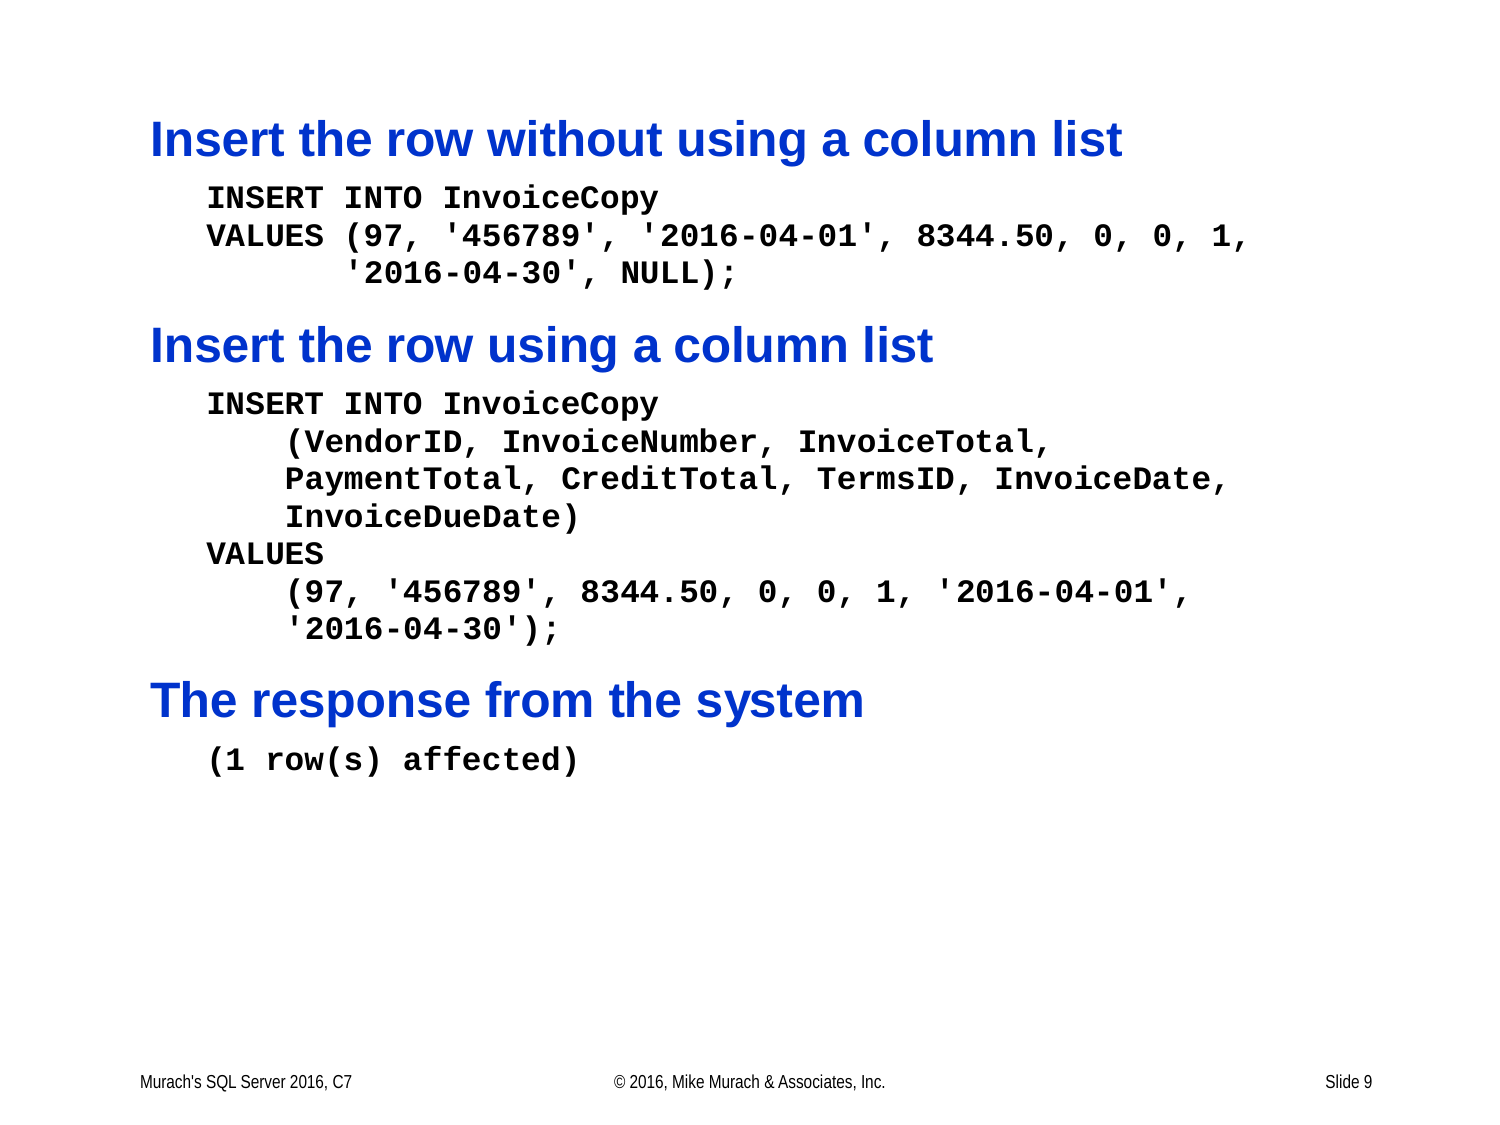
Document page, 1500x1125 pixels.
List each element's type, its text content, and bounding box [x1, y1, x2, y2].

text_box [149, 111, 1336, 831]
slide_number Murach's SQL Server 2016, C7 [124, 1024, 451, 1101]
slide_number Slide 9 [1074, 1024, 1388, 1101]
footer © 2016, Mike Murach & Associates, Inc. [474, 1024, 1026, 1101]
